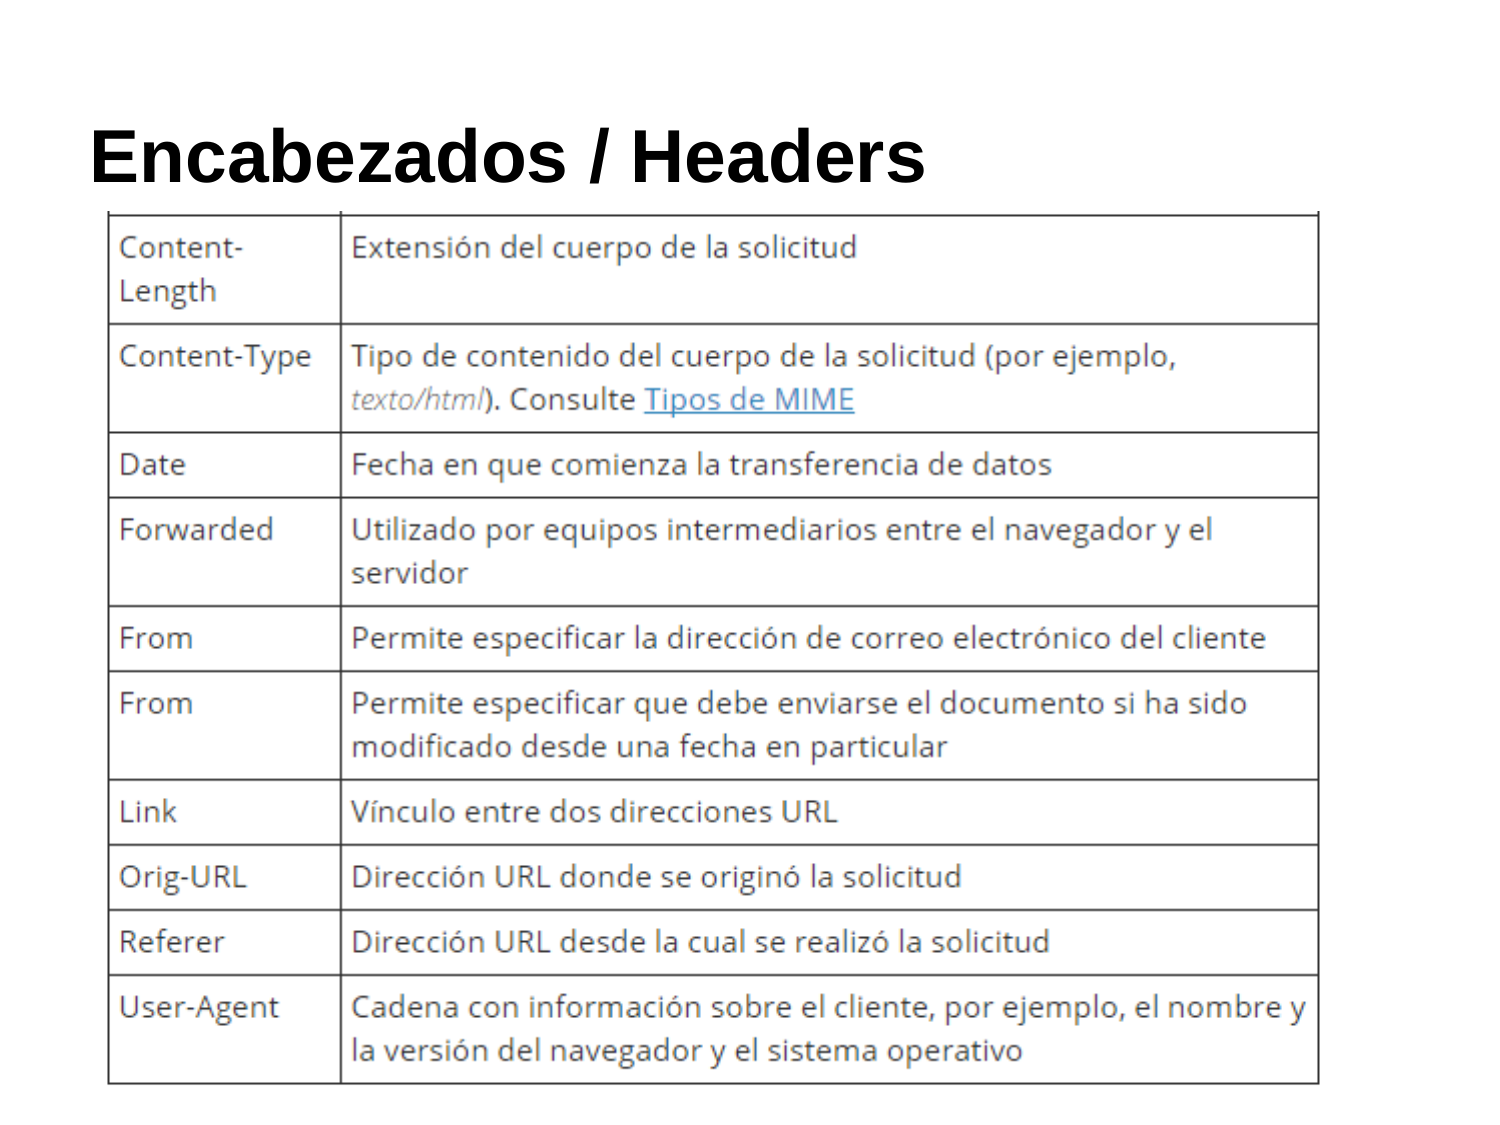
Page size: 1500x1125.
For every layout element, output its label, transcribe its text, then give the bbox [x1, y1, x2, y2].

picture [99, 211, 1324, 1090]
text_box Encabezados / Headers [75, 24, 1425, 212]
